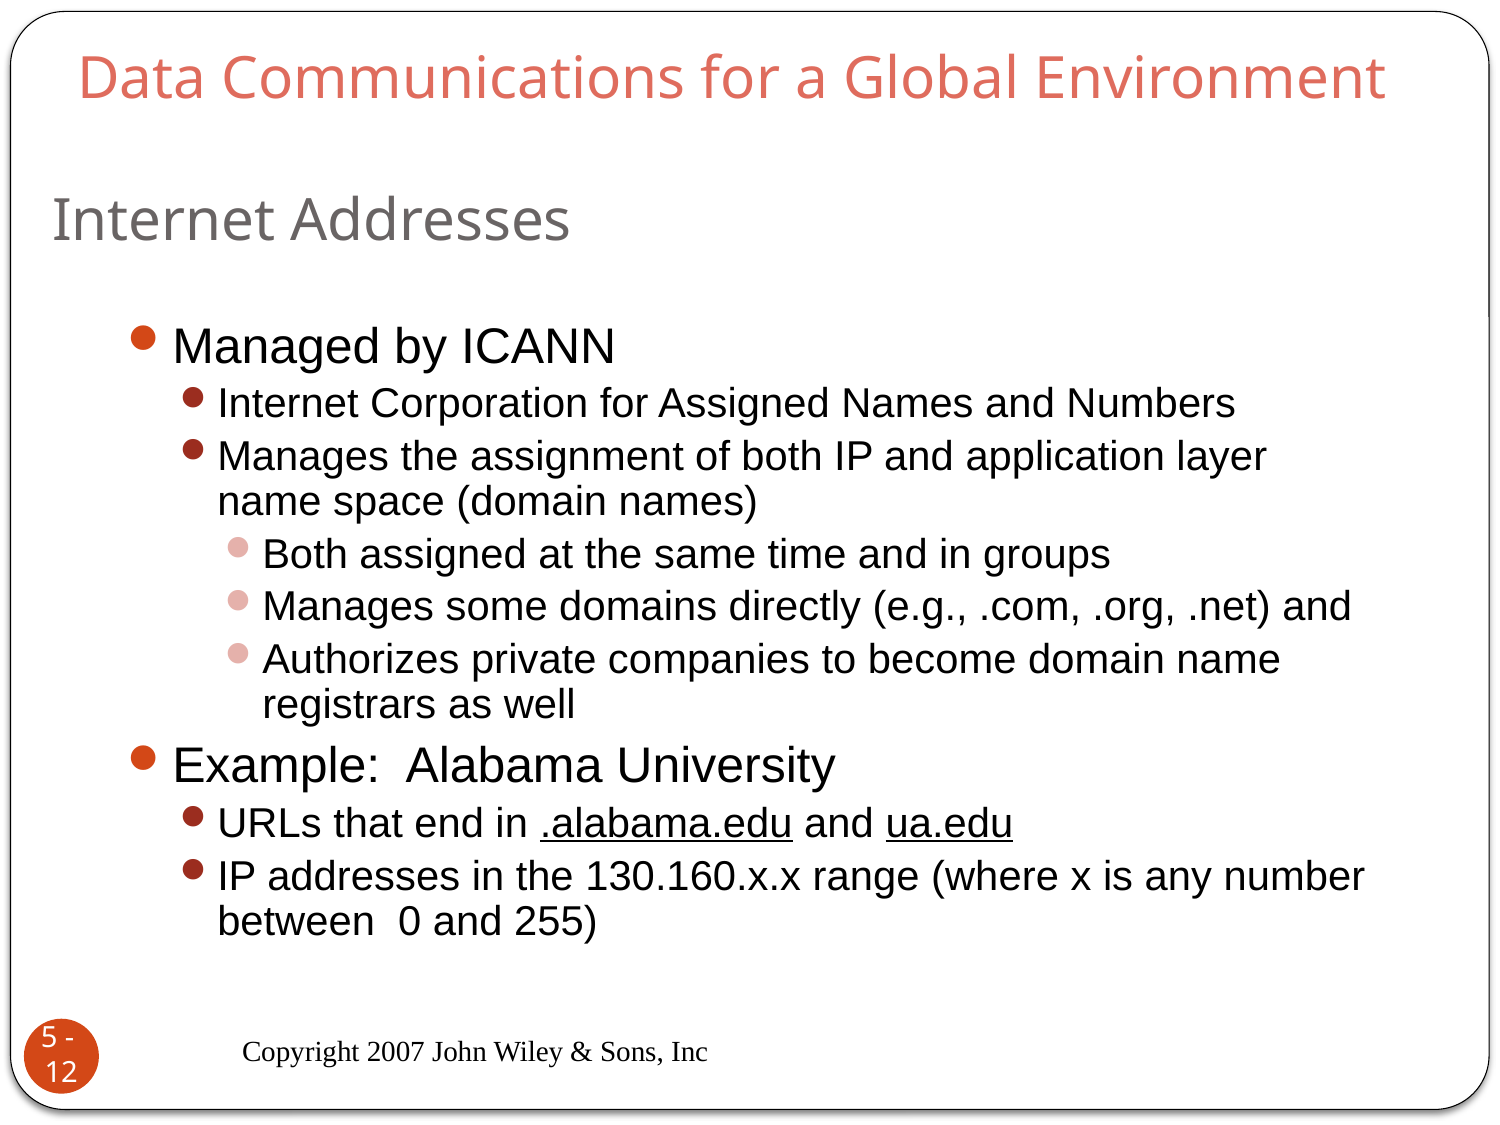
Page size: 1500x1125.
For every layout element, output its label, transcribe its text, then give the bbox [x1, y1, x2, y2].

list Managed by ICANN Internet Corporation for Assigned Names and Numbers Manages the assignment of both IP and application layer name space (domain names) Both assigned at the same time and in groups Manages some domains directly (e.g., .com, .org, .net) and Authorizes private companies to become domain name registrars as well Example: Alabama University URLs that end in .alabama.edu and ua.edu IP addresses in the 130.160.x.x range (where x is any number between 0 and 255) [112, 312, 1388, 975]
slide_number 5 - 12 [23, 1018, 99, 1094]
title Internet Addresses [37, 174, 1313, 268]
footer Copyright 2007 John Wiley & Sons, Inc [150, 1012, 800, 1088]
text_box Data Communications for a Global Environment [62, 24, 1413, 125]
